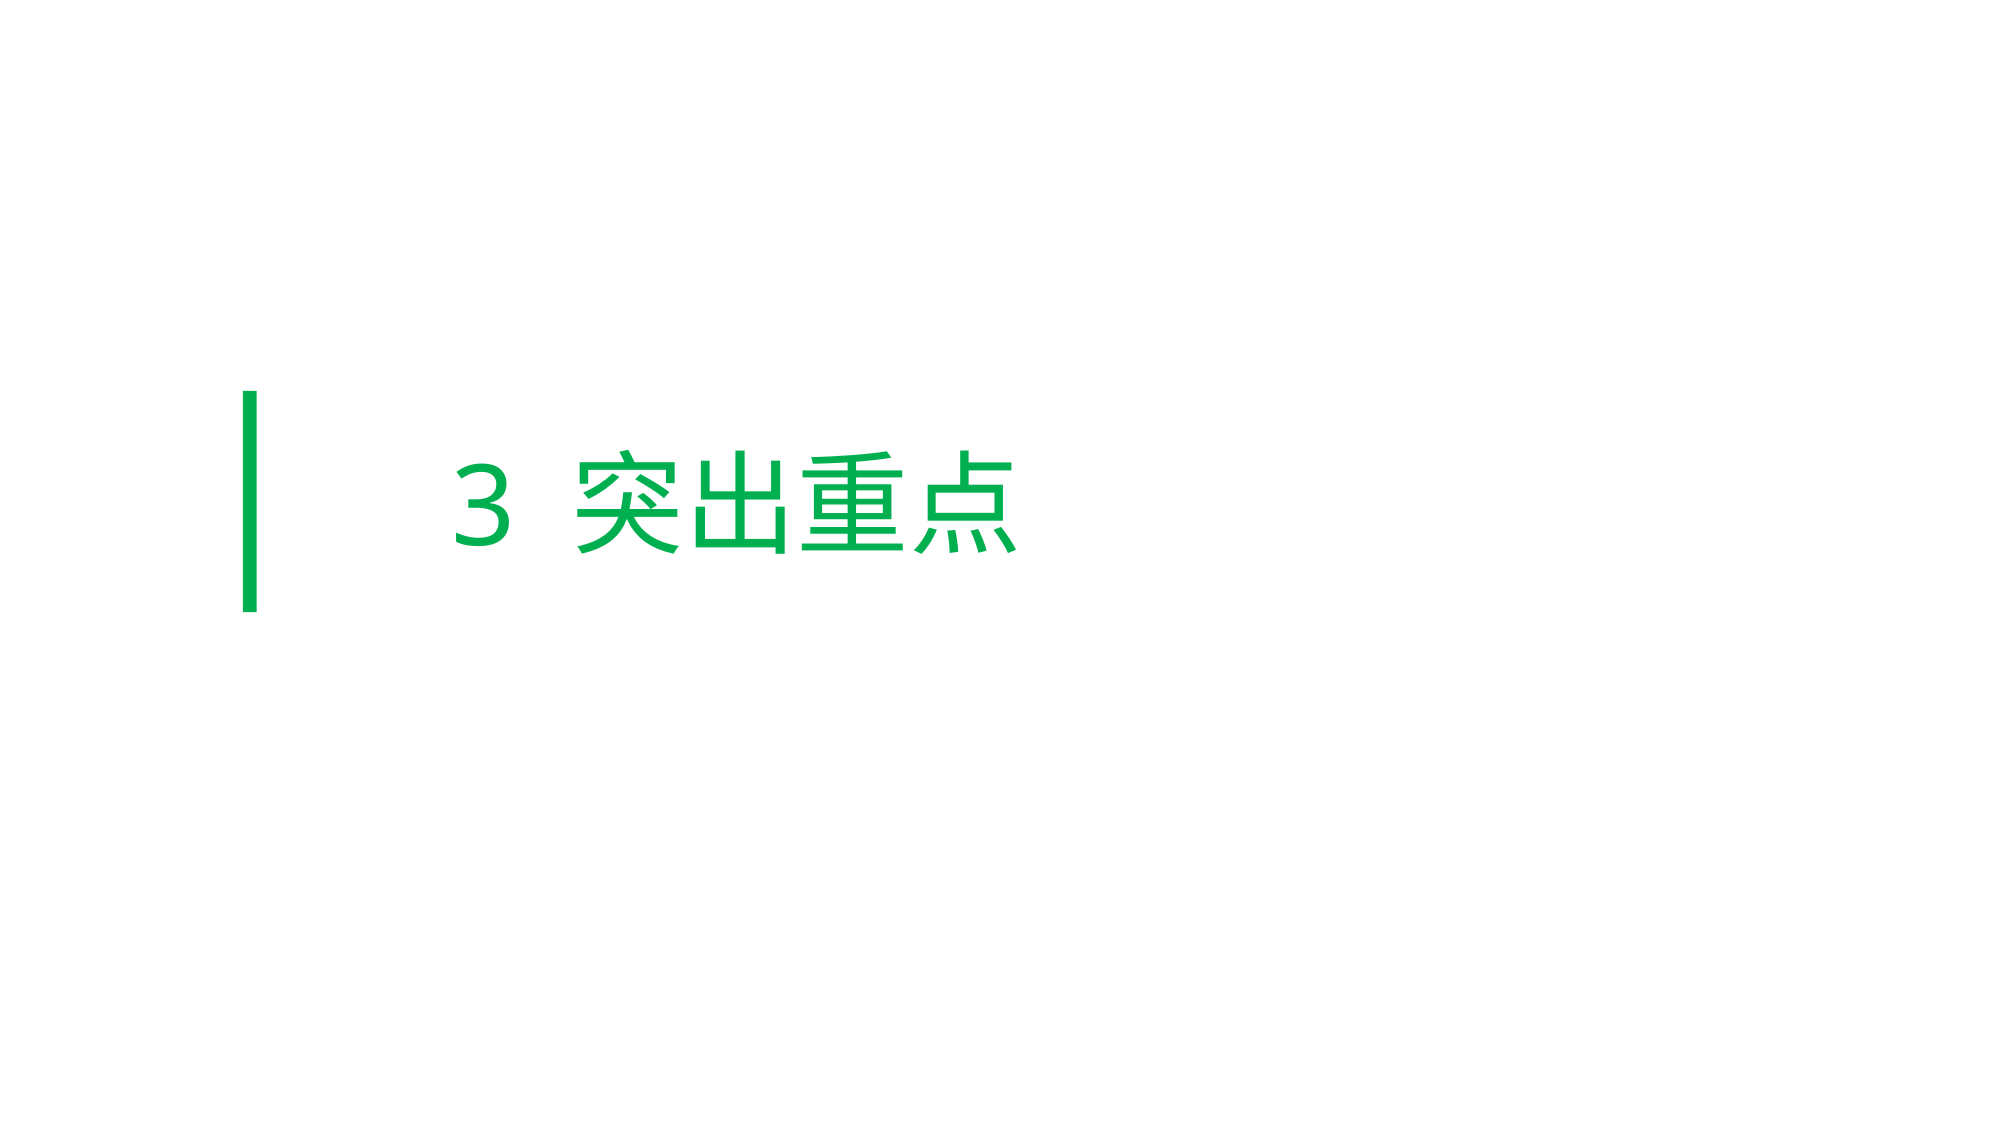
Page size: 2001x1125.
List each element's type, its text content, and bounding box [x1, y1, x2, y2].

text_box 3 突出重点 [436, 425, 1037, 576]
text_box [241, 389, 259, 614]
